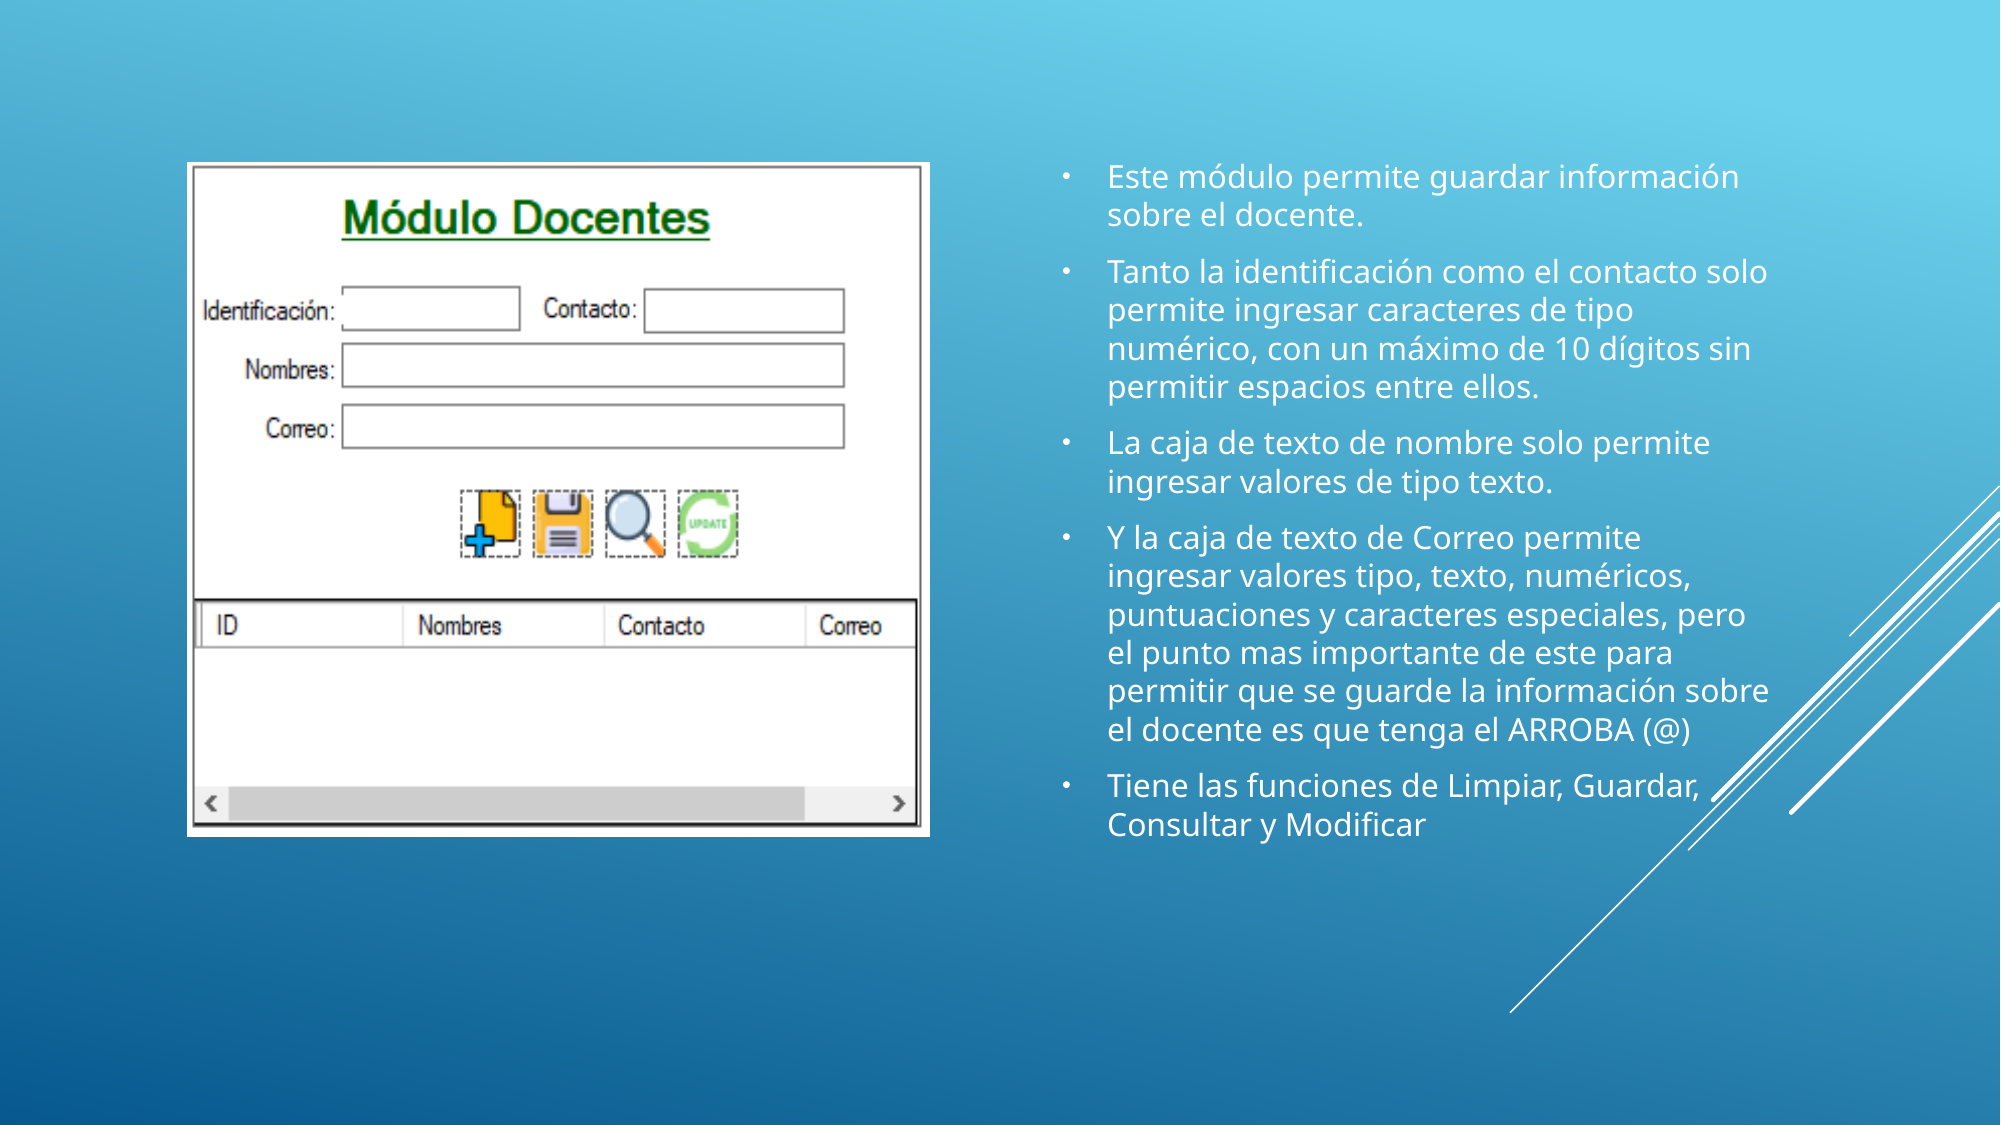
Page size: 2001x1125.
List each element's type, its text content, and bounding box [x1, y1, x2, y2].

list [186, 162, 930, 837]
list Este módulo permite guardar información sobre el docente. Tanto la identificación como el contacto solo permite ingresar caracteres de tipo numérico, con un máximo de 10 dígitos sin permitir espacios entre ellos. La caja de texto de nombre solo permite ingresar valores de tipo texto. Y la caja de texto de Correo permite ingresar valores tipo, texto, numéricos, puntuaciones y caracteres especiales, pero el punto mas importante de este para permitir que se guarde la información sobre el docente es que tenga el ARROBA (@) Tiene las funciones de Limpiar, Guardar, Consultar y Modificar [1047, 149, 1790, 881]
